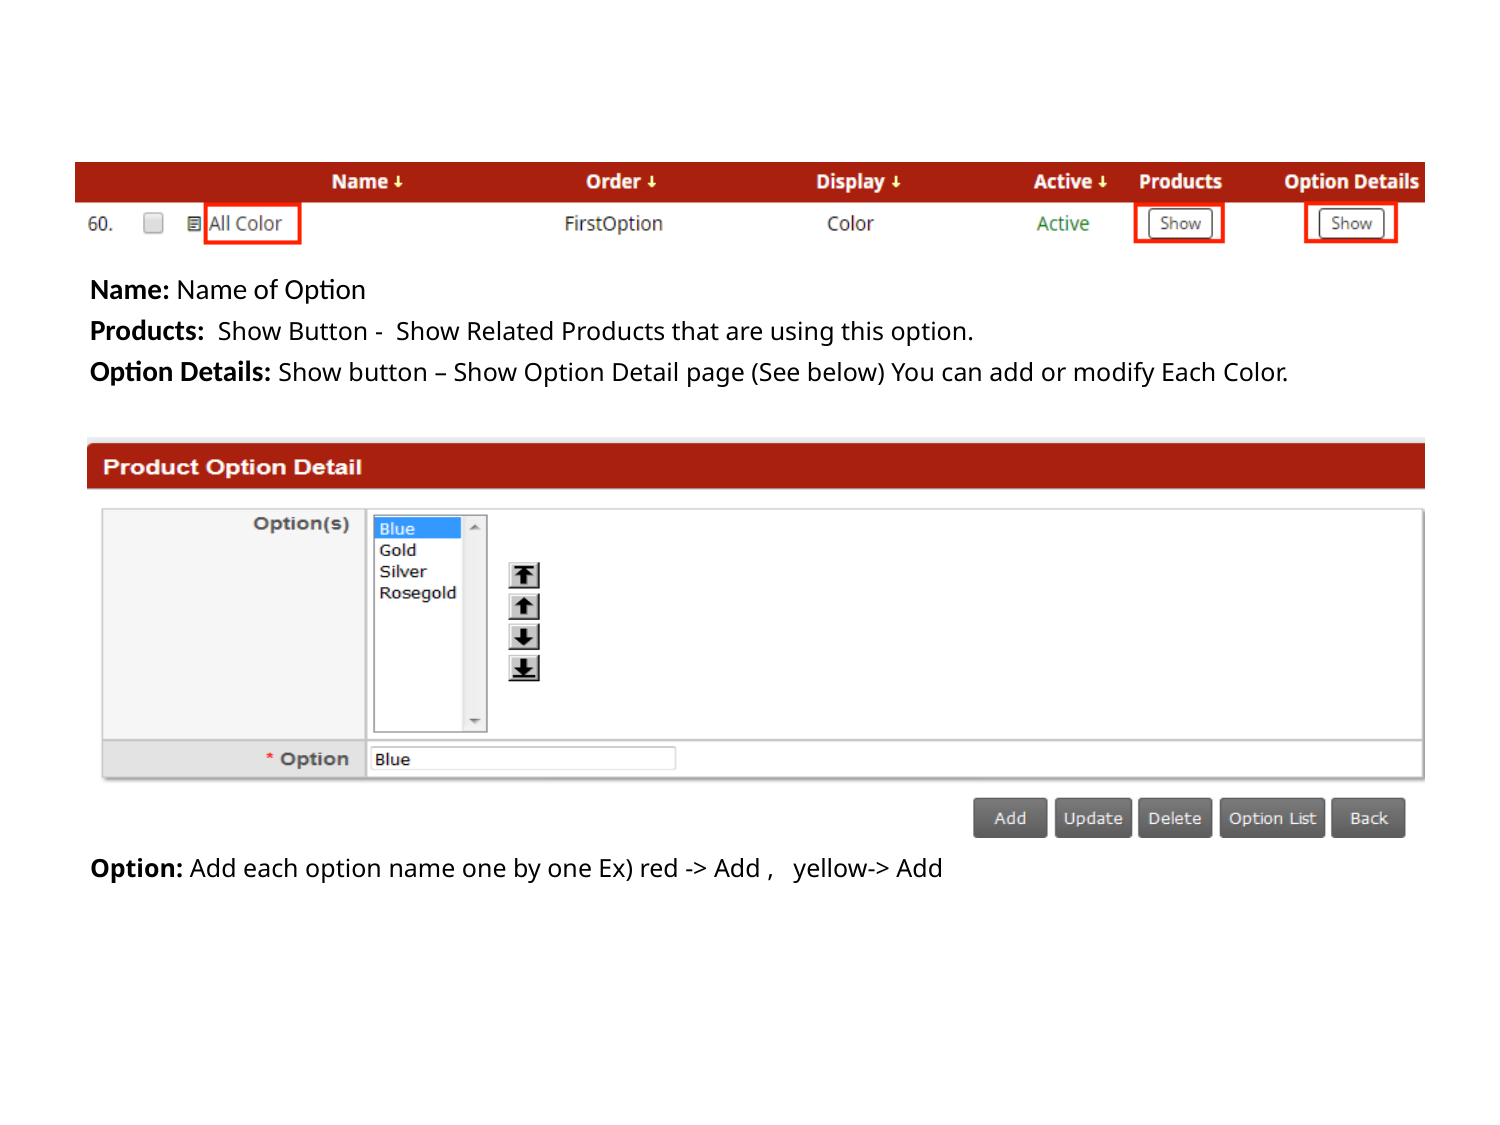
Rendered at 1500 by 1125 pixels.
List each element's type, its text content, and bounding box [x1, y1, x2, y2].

picture [87, 437, 1426, 838]
list Name: Name of Option Products: Show Button - Show Related Products that are using this option. Option Details: Show button – Show Option Detail page (See below) You can add or modify Each Color. Option: Add each option name one by one Ex) red -> Add , yellow-> Add [75, 262, 1425, 1005]
picture [74, 162, 1426, 250]
